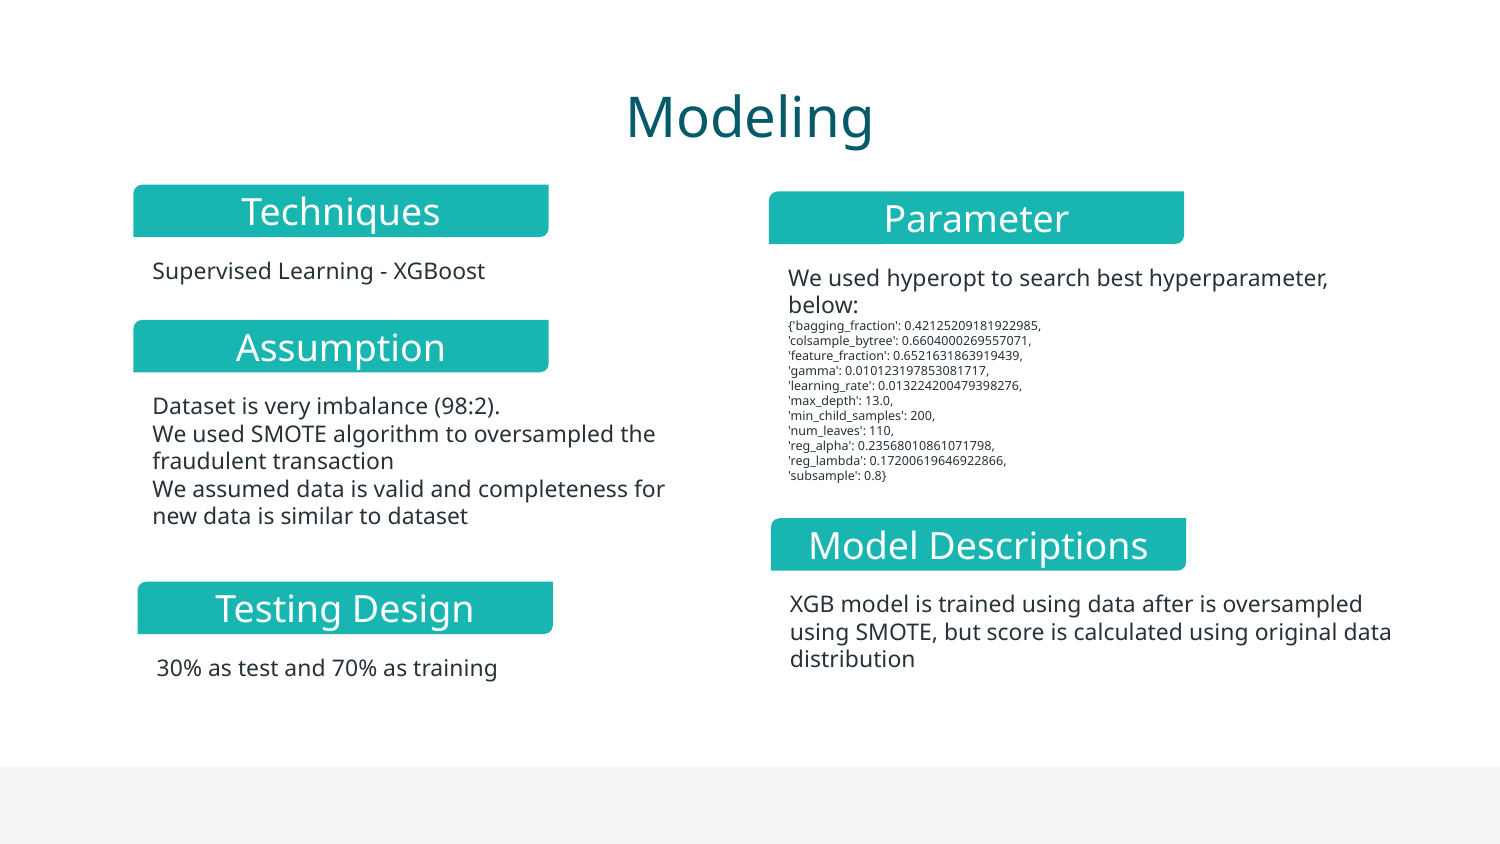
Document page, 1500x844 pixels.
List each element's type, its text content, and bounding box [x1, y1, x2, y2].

text_box Techniques [133, 184, 549, 238]
text_box Assumption [133, 319, 549, 373]
list 30% as test and 70% as training [141, 638, 789, 698]
text_box Model Descriptions [770, 518, 1187, 571]
list XGB model is trained using data after is oversampled using SMOTE, but score is calculated using original data distribution [775, 575, 1423, 635]
text_box Testing Design [137, 581, 553, 635]
title Modeling [118, 88, 1382, 142]
list We used hyperopt to search best hyperparameter, below: {'bagging_fraction': 0.42125209181922985, 'colsample_bytree': 0.6604000269557071, 'feature_fraction': 0.6521631863919439, 'gamma': 0.010123197853081717, 'learning_rate': 0.013224200479398276, 'max_depth': 13.0, 'min_child_samples': 200, 'num_leaves': 110, 'reg_alpha': 0.23568010861071798, 'reg_lambda': 0.17200619646922866, 'subsample': 0.8} [773, 248, 1421, 308]
text_box Parameter [768, 191, 1185, 245]
list Supervised Learning - XGBoost [137, 241, 785, 301]
list Dataset is very imbalance (98:2). We used SMOTE algorithm to oversampled the fraudulent transaction We assumed data is valid and completeness for new data is similar to dataset [137, 376, 715, 436]
